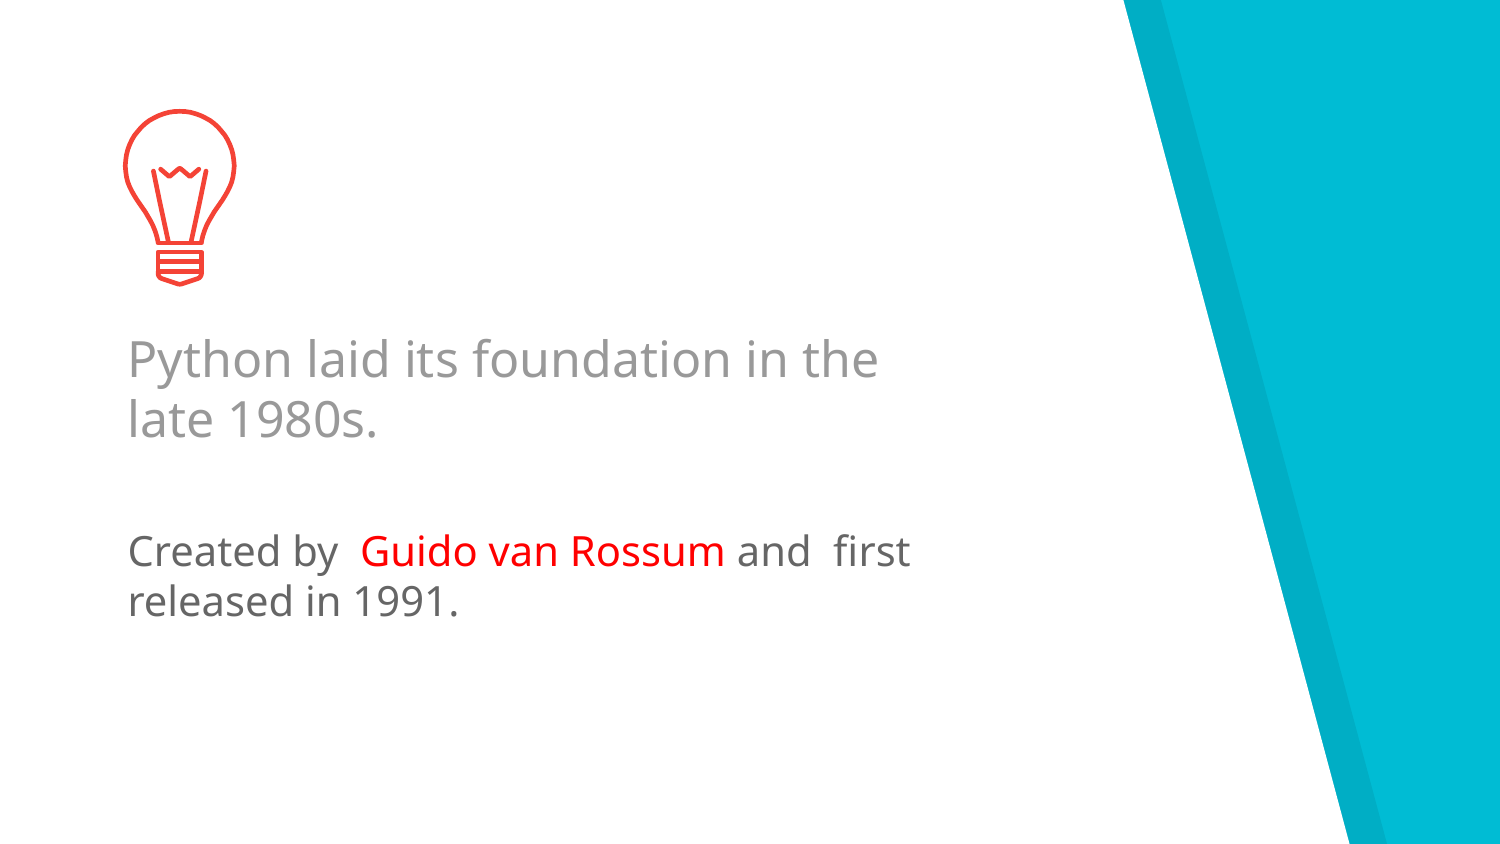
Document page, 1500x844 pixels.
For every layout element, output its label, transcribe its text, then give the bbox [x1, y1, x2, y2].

subtitle Created by Guido van Rossum and first released in 1991. [112, 510, 974, 639]
title Python laid its foundation in the late 1980s. [112, 319, 974, 463]
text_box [124, 111, 235, 285]
